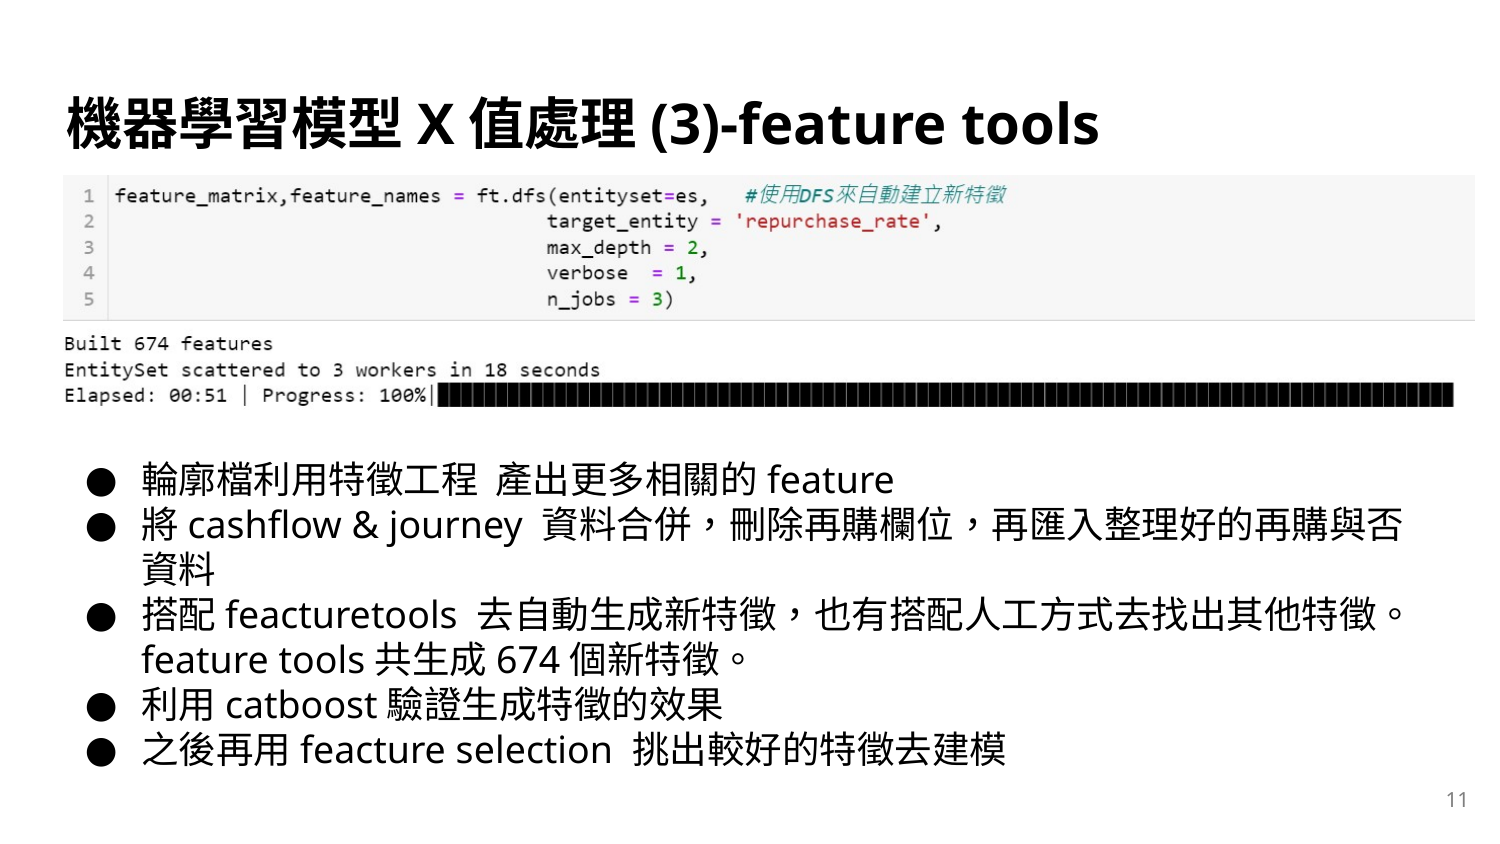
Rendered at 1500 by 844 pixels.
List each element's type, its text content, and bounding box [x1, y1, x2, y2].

picture [63, 175, 1475, 415]
list 輪廓檔利用特徵工程 產出更多相關的feature 將cashflow & journey 資料合併，刪除再購欄位，再匯入整理好的再購與否資料 搭配feacturetools 去自動生成新特徵，也有搭配人工方式去找出其他特徵。 feature tools共生成674個新特徵。 利用catboost驗證生成特徵的效果 之後再用feacture selection 挑出較好的特徵去建模 [51, 441, 1449, 785]
slide_number ‹#› [1394, 769, 1484, 834]
title 機器學習模型X值處理(3)-feature tools [51, 72, 1449, 176]
